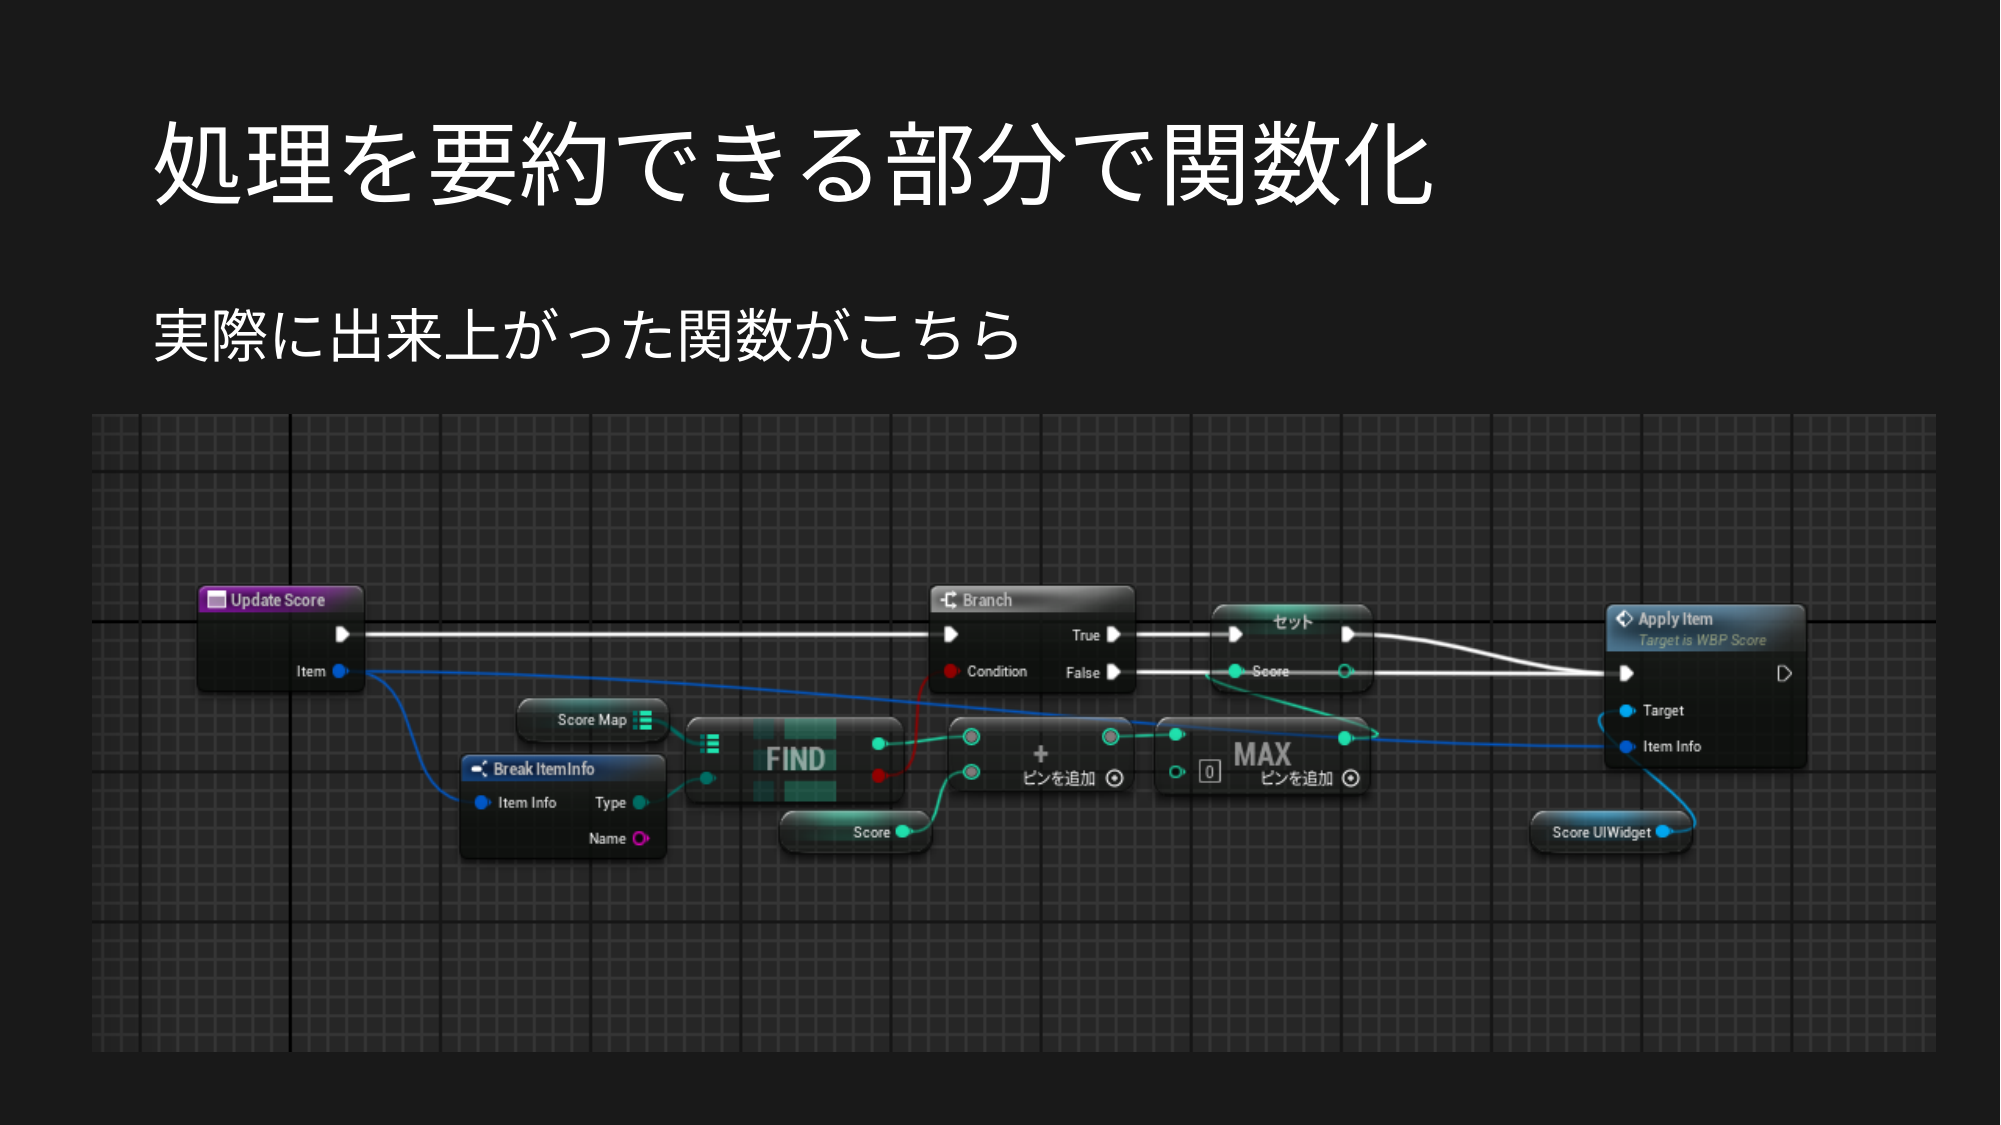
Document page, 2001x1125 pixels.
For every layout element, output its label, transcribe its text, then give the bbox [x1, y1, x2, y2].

picture [92, 413, 1936, 1053]
list 実際に出来上がった関数がこちら [137, 299, 1863, 413]
title 処理を要約できる部分で関数化 [137, 59, 1863, 278]
